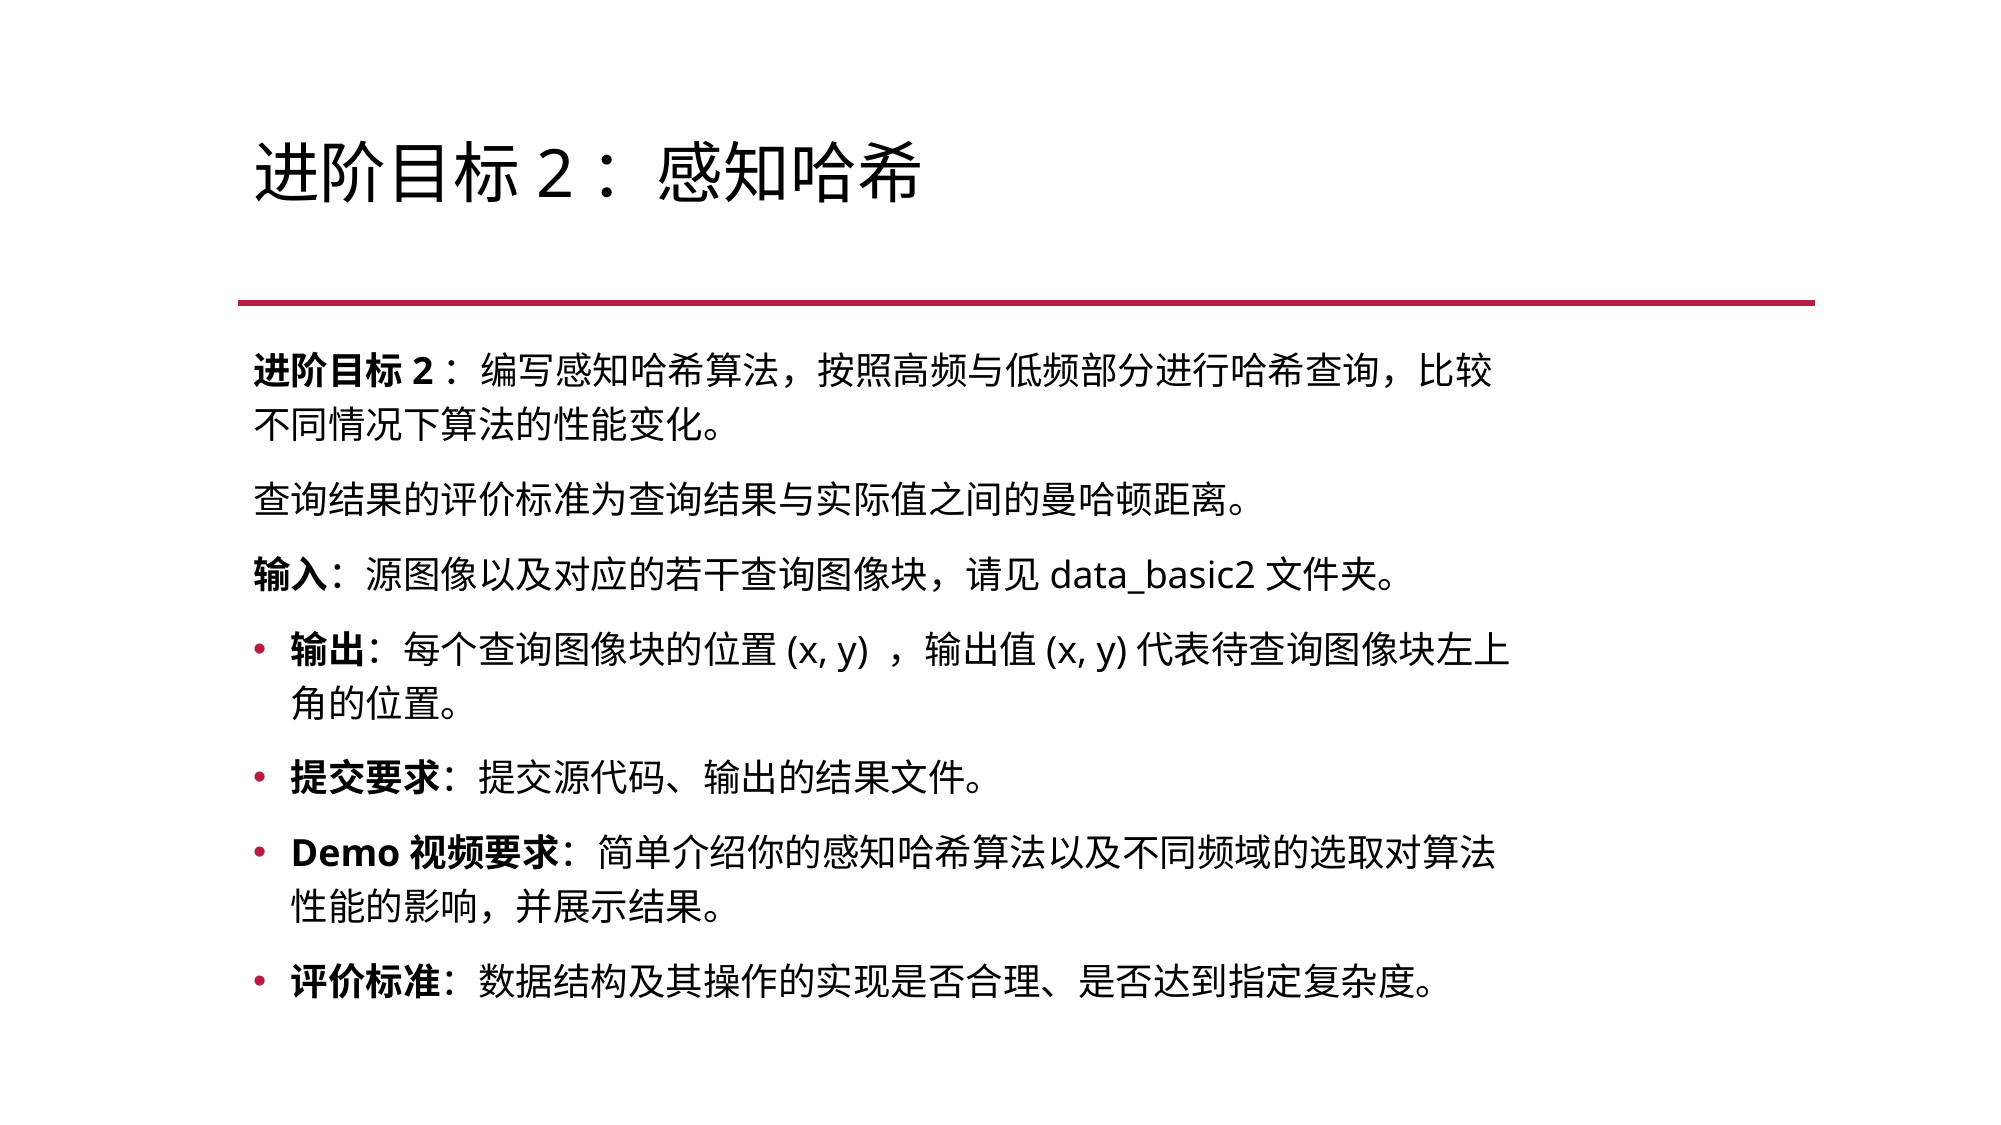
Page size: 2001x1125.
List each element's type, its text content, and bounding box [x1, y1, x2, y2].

title 进阶目标2：感知哈希 [238, 131, 1814, 305]
list 进阶目标2：编写感知哈希算法，按照高频与低频部分进行哈希查询，比较不同情况下算法的性能变化。 查询结果的评价标准为查询结果与实际值之间的曼哈顿距离。 输入：源图像以及对应的若干查询图像块，请见data_basic2文件夹。 输出：每个查询图像块的位置(x, y) ，输出值(x, y)代表待查询图像块左上角的位置。 提交要求：提交源代码、输出的结果文件。 Demo视频要求：简单介绍你的感知哈希算法以及不同频域的选取对算法性能的影响，并展示结果。 评价标准：数据结构及其操作的实现是否合理、是否达到指定复杂度。 [238, 330, 1543, 1052]
